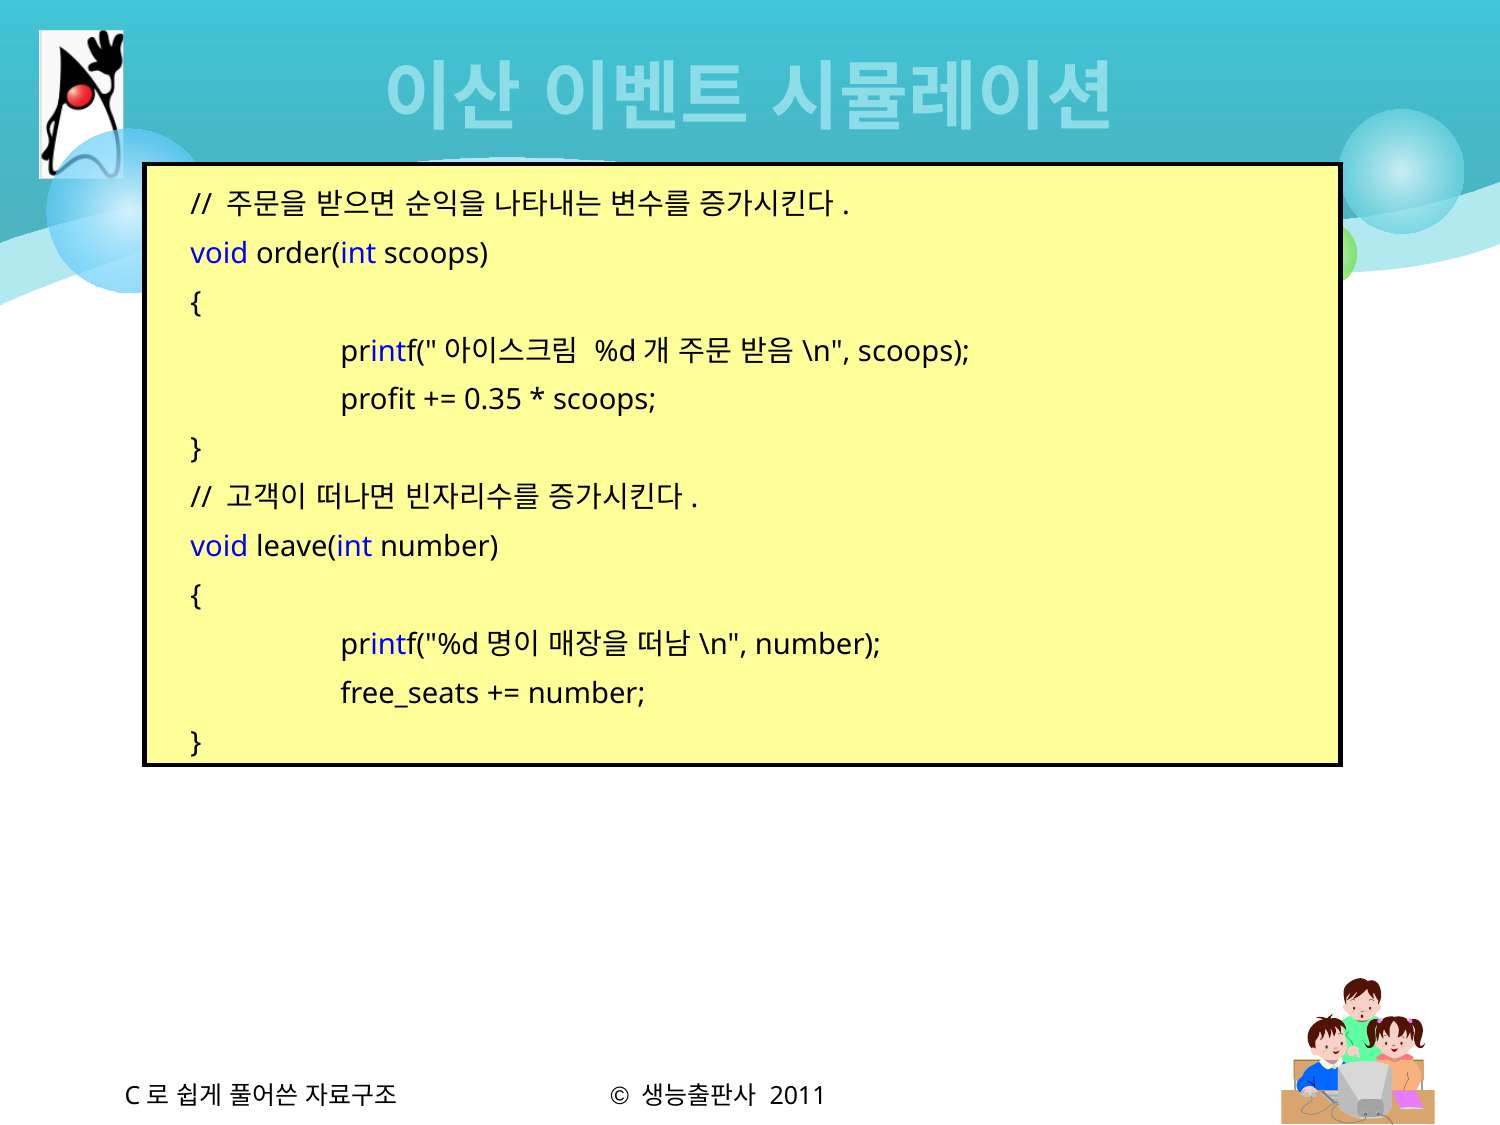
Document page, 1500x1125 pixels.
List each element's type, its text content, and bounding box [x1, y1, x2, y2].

title 이산 이벤트 시뮬레이션 [75, 0, 1425, 188]
text_box // 주문을 받으면 순익을 나타내는 변수를 증가시킨다. void order(int scoops) { printf("아이스크림 %d개 주문 받음\n", scoops); profit += 0.35 * scoops; } // 고객이 떠나면 빈자리수를 증가시킨다. void leave(int number) { printf("%d명이 매장을 떠남\n", number); free_seats += number; } [144, 163, 1341, 766]
picture [39, 30, 75, 179]
